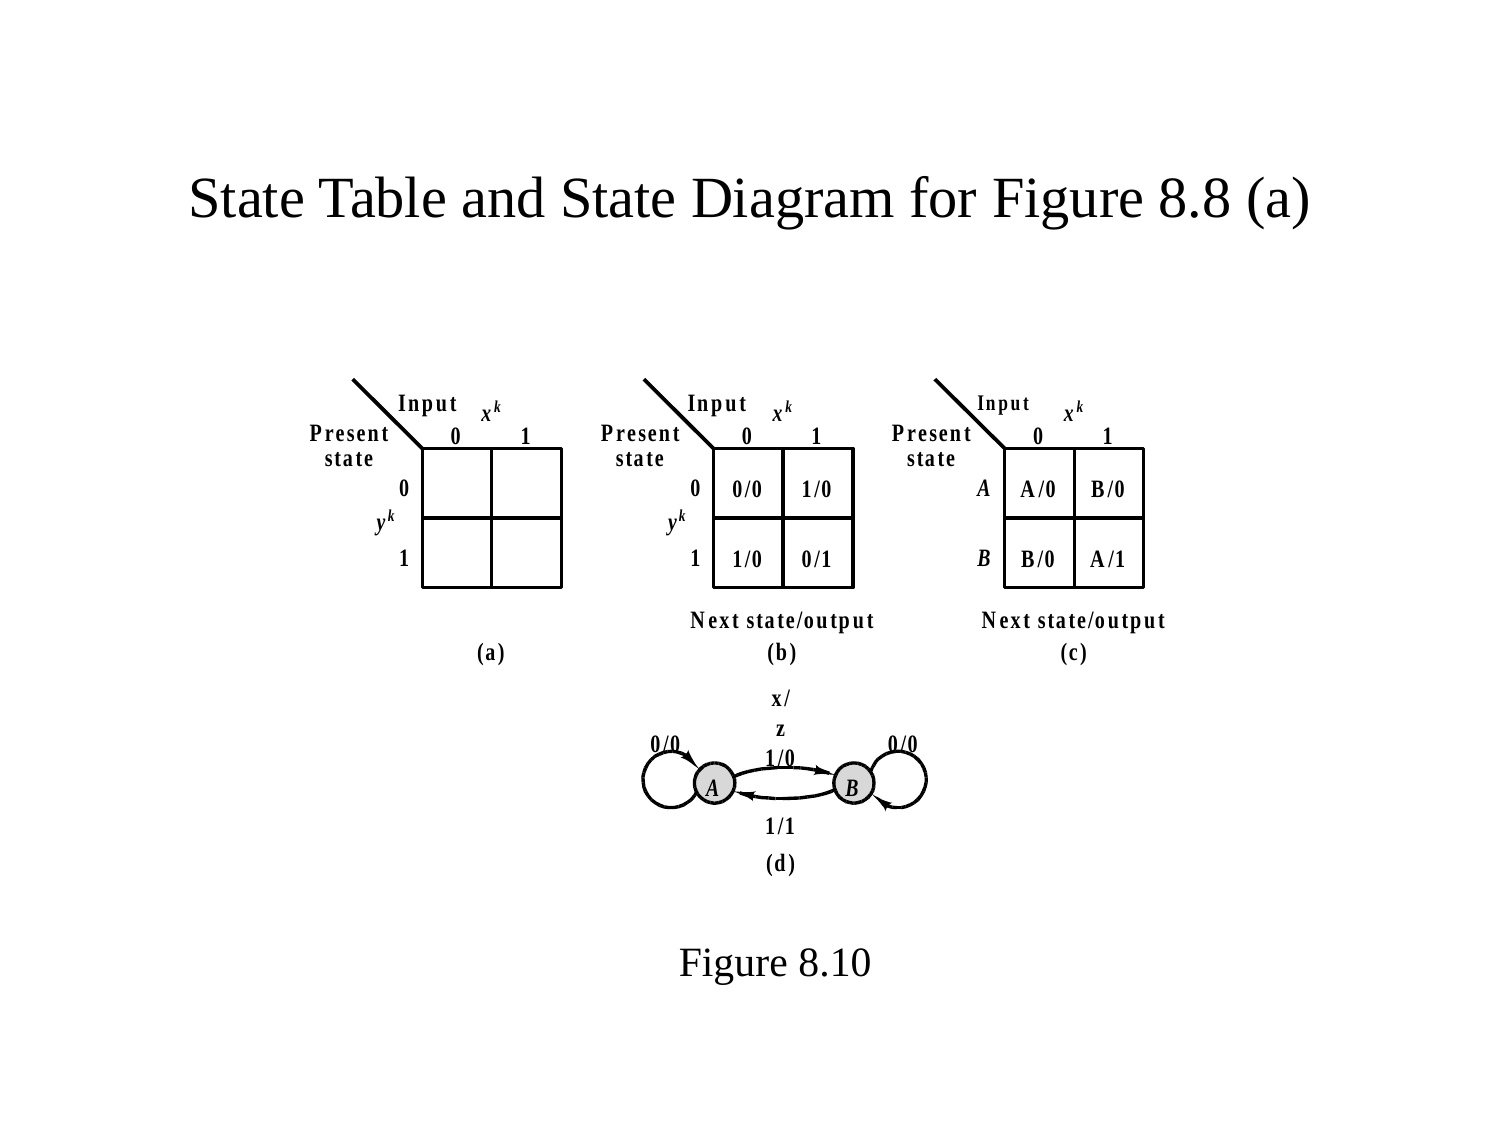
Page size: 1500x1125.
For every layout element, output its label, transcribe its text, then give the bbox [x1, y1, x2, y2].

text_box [287, 362, 1183, 887]
title State Table and State Diagram for Figure 8.8 (a) [112, 99, 1388, 288]
text_box Figure 8.10 [663, 927, 887, 993]
